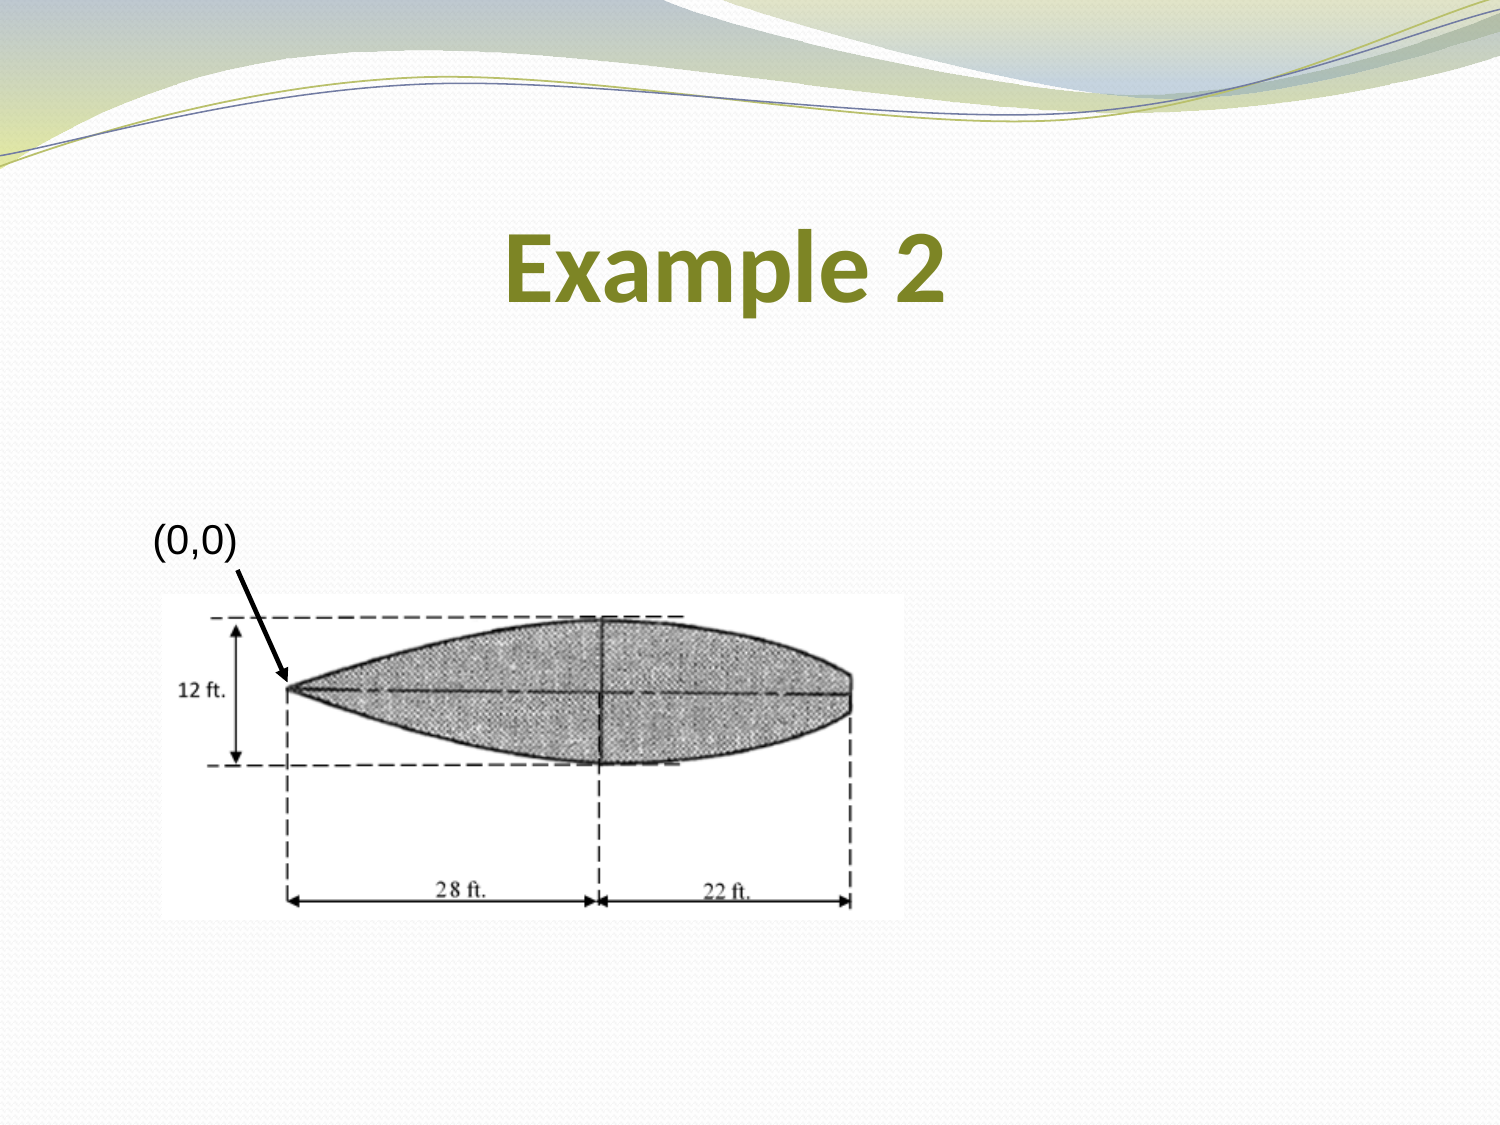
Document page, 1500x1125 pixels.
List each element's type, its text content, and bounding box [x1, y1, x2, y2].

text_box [137, 504, 904, 921]
title Example 2 [62, 136, 1413, 324]
